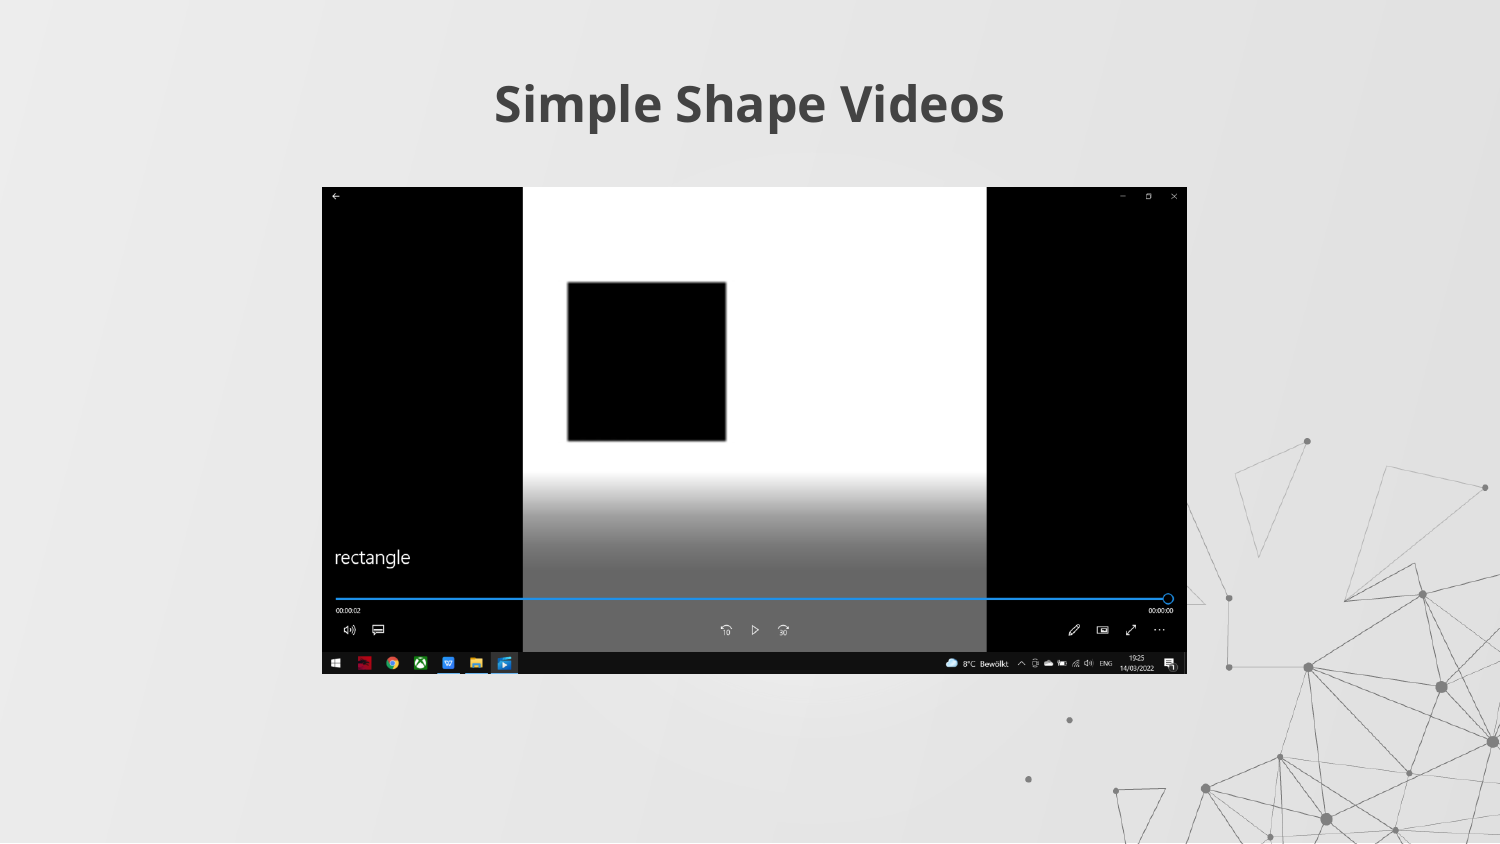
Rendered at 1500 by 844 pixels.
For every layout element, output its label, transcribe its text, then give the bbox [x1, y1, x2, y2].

picture [0, 0, 1500, 844]
title Simple Shape Videos [322, 57, 1178, 186]
